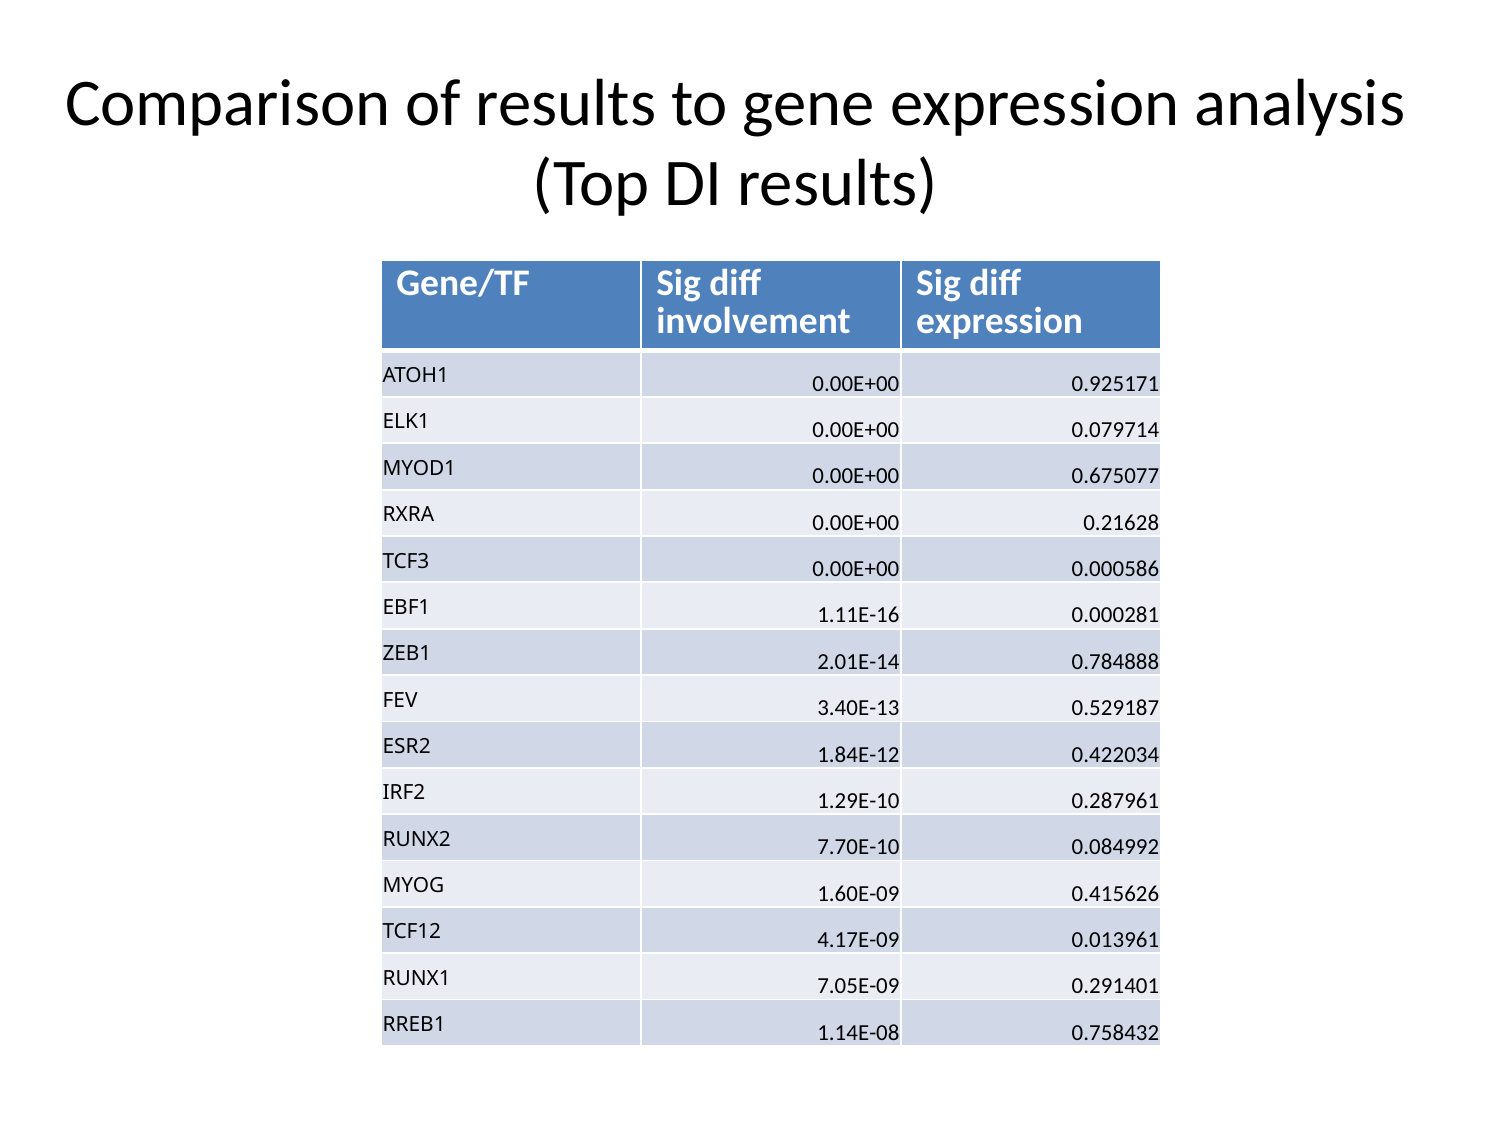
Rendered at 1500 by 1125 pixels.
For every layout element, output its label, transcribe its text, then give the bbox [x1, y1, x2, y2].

table_cell 0.00E+00 [642, 353, 900, 396]
table_cell 0.079714 [902, 398, 1160, 442]
title Comparison of results to gene expression analysis (Top DI results) [46, 45, 1425, 233]
table_cell 0.00E+00 [642, 398, 900, 442]
table_cell 1.60E-09 [642, 861, 900, 906]
table_cell 0.287961 [902, 769, 1160, 813]
table_cell 3.40E-13 [642, 676, 900, 721]
table_cell 0.925171 [902, 353, 1160, 396]
table_cell RXRA [382, 491, 640, 535]
table_cell 1.14E-08 [642, 1000, 900, 1045]
table_cell ATOH1 [382, 353, 640, 396]
table_cell 0.529187 [902, 676, 1160, 721]
table_header Sig diff expression [902, 261, 1160, 348]
table_cell 7.05E-09 [642, 954, 900, 999]
table_cell 1.11E-16 [642, 583, 900, 628]
table_cell 0.000586 [902, 537, 1160, 581]
table_cell 0.21628 [902, 491, 1160, 535]
table_cell 0.291401 [902, 954, 1160, 999]
table_cell 0.784888 [902, 630, 1160, 674]
table_cell 2.01E-14 [642, 630, 900, 674]
table_cell 0.00E+00 [642, 491, 900, 535]
table_cell EBF1 [382, 583, 640, 628]
table_cell IRF2 [382, 769, 640, 813]
table_cell 0.00E+00 [642, 537, 900, 581]
table_cell 0.013961 [902, 908, 1160, 952]
table_cell FEV [382, 676, 640, 721]
table_cell ELK1 [382, 398, 640, 442]
table_cell RUNX1 [382, 954, 640, 999]
table_cell 7.70E-10 [642, 815, 900, 860]
table_cell 0.422034 [902, 722, 1160, 767]
table_cell TCF12 [382, 908, 640, 952]
table_cell 1.29E-10 [642, 769, 900, 813]
table_cell RUNX2 [382, 815, 640, 860]
table_header Gene/TF [382, 261, 640, 348]
table_cell MYOD1 [382, 444, 640, 489]
table_cell ESR2 [382, 722, 640, 767]
table_cell 0.758432 [902, 1000, 1160, 1045]
table_cell 0.415626 [902, 861, 1160, 906]
table_cell 0.675077 [902, 444, 1160, 489]
table_cell MYOG [382, 861, 640, 906]
table_cell 0.000281 [902, 583, 1160, 628]
table_cell RREB1 [382, 1000, 640, 1045]
table_cell 0.00E+00 [642, 444, 900, 489]
table_header Sig diff involvement [642, 261, 900, 348]
table_cell 4.17E-09 [642, 908, 900, 952]
table_cell 0.084992 [902, 815, 1160, 860]
table_cell 1.84E-12 [642, 722, 900, 767]
table_cell TCF3 [382, 537, 640, 581]
table_cell ZEB1 [382, 630, 640, 674]
